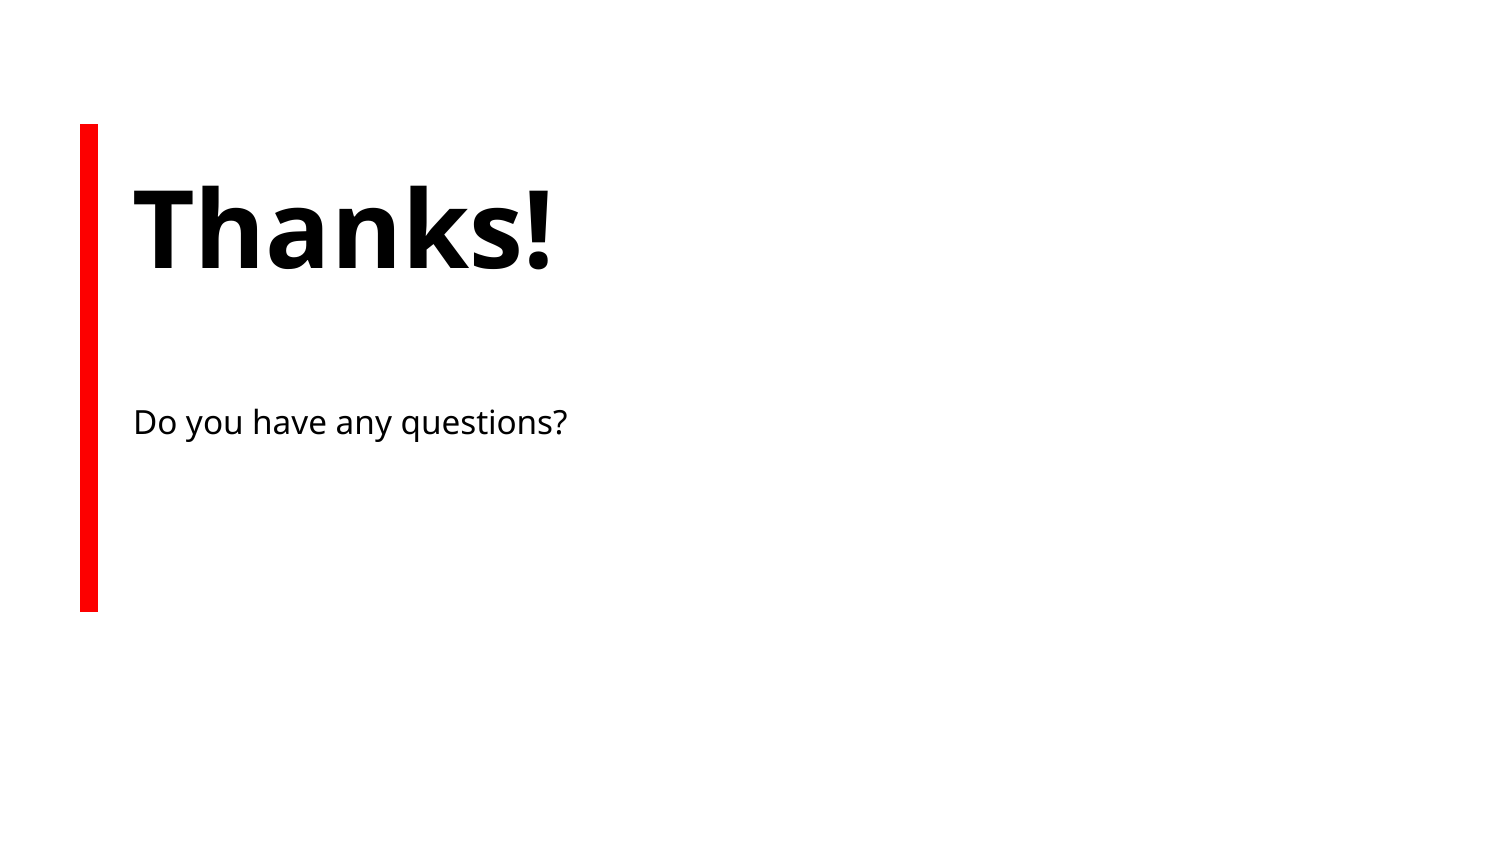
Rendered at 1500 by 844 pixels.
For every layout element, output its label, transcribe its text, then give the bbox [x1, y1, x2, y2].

title Thanks! [116, 189, 1006, 306]
subtitle Do you have any questions? [118, 336, 661, 546]
